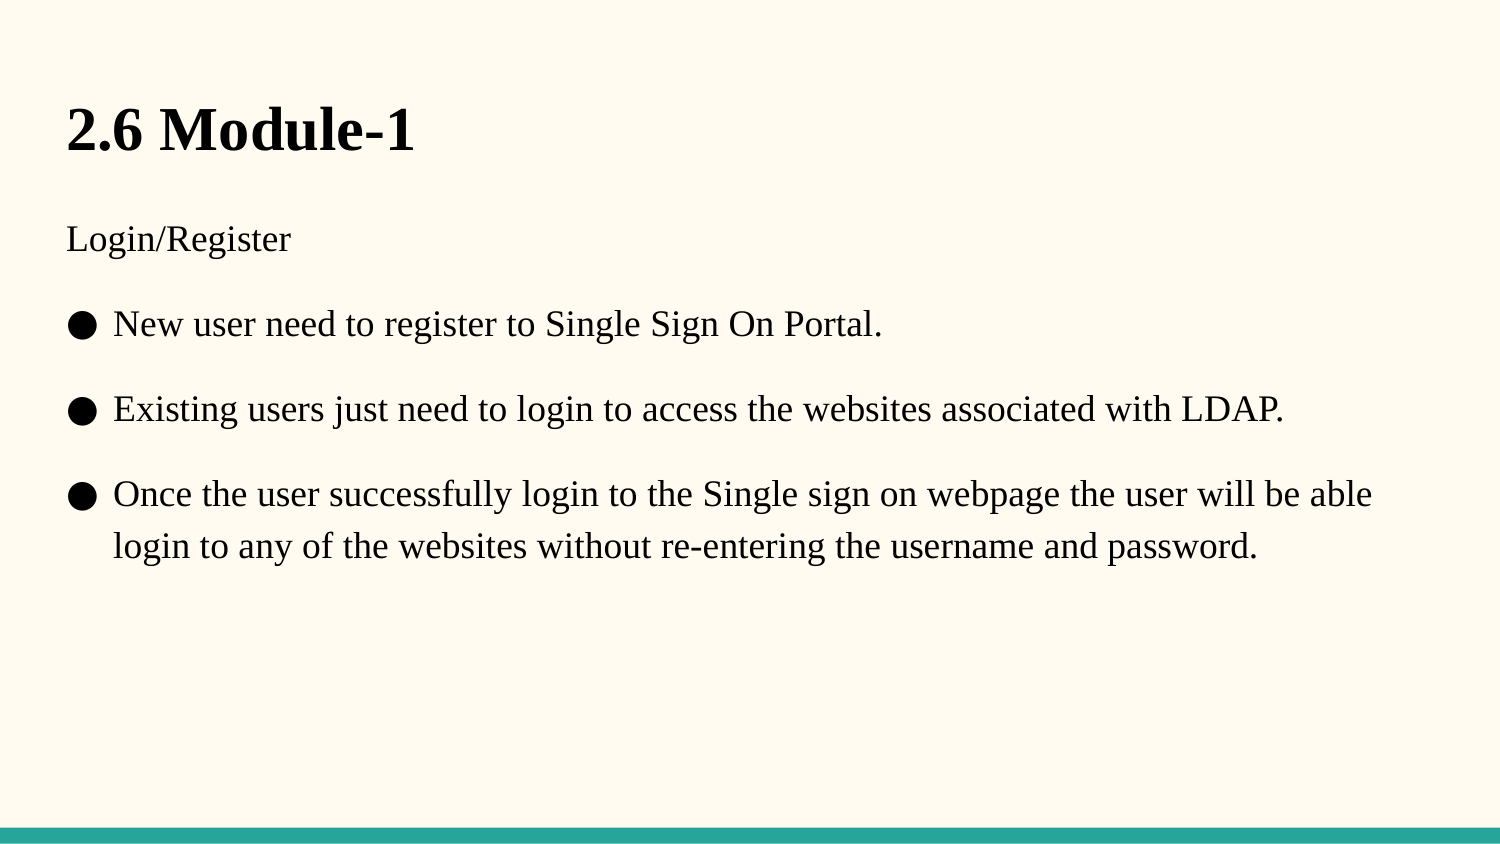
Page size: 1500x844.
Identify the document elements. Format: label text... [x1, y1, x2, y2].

title 2.6 Module-1 [51, 72, 1449, 174]
list Login/Register New user need to register to Single Sign On Portal. Existing users just need to login to access the websites associated with LDAP. Once the user successfully login to the Single sign on webpage the user will be able login to any of the websites without re-entering the username and password. [51, 192, 1449, 750]
